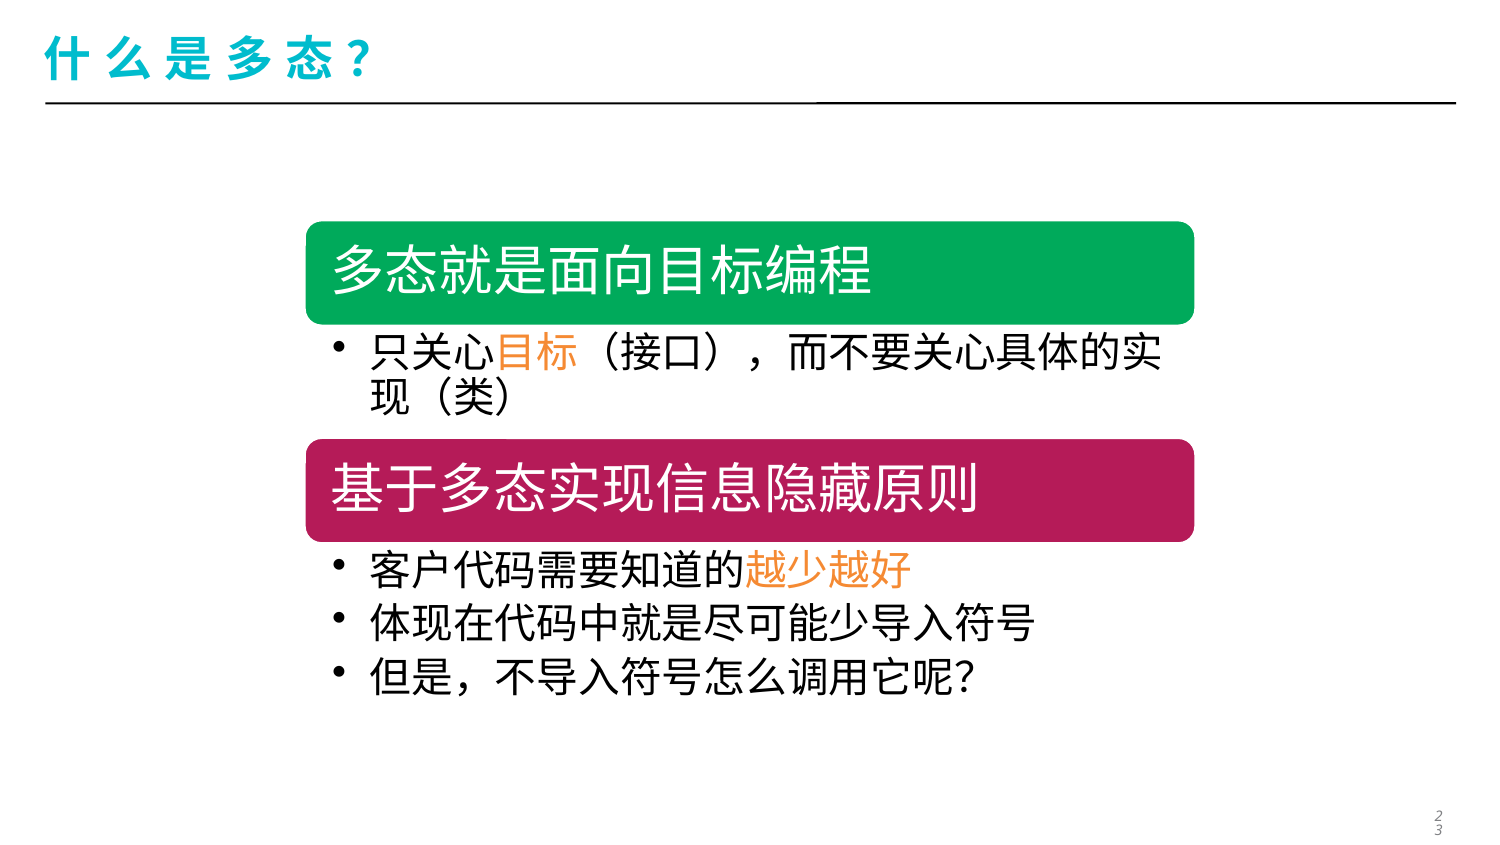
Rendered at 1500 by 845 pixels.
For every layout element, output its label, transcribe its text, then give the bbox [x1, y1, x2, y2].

slide_number 23 [1425, 801, 1457, 827]
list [303, 209, 1197, 736]
title 什么是多态？ [43, 26, 1457, 89]
